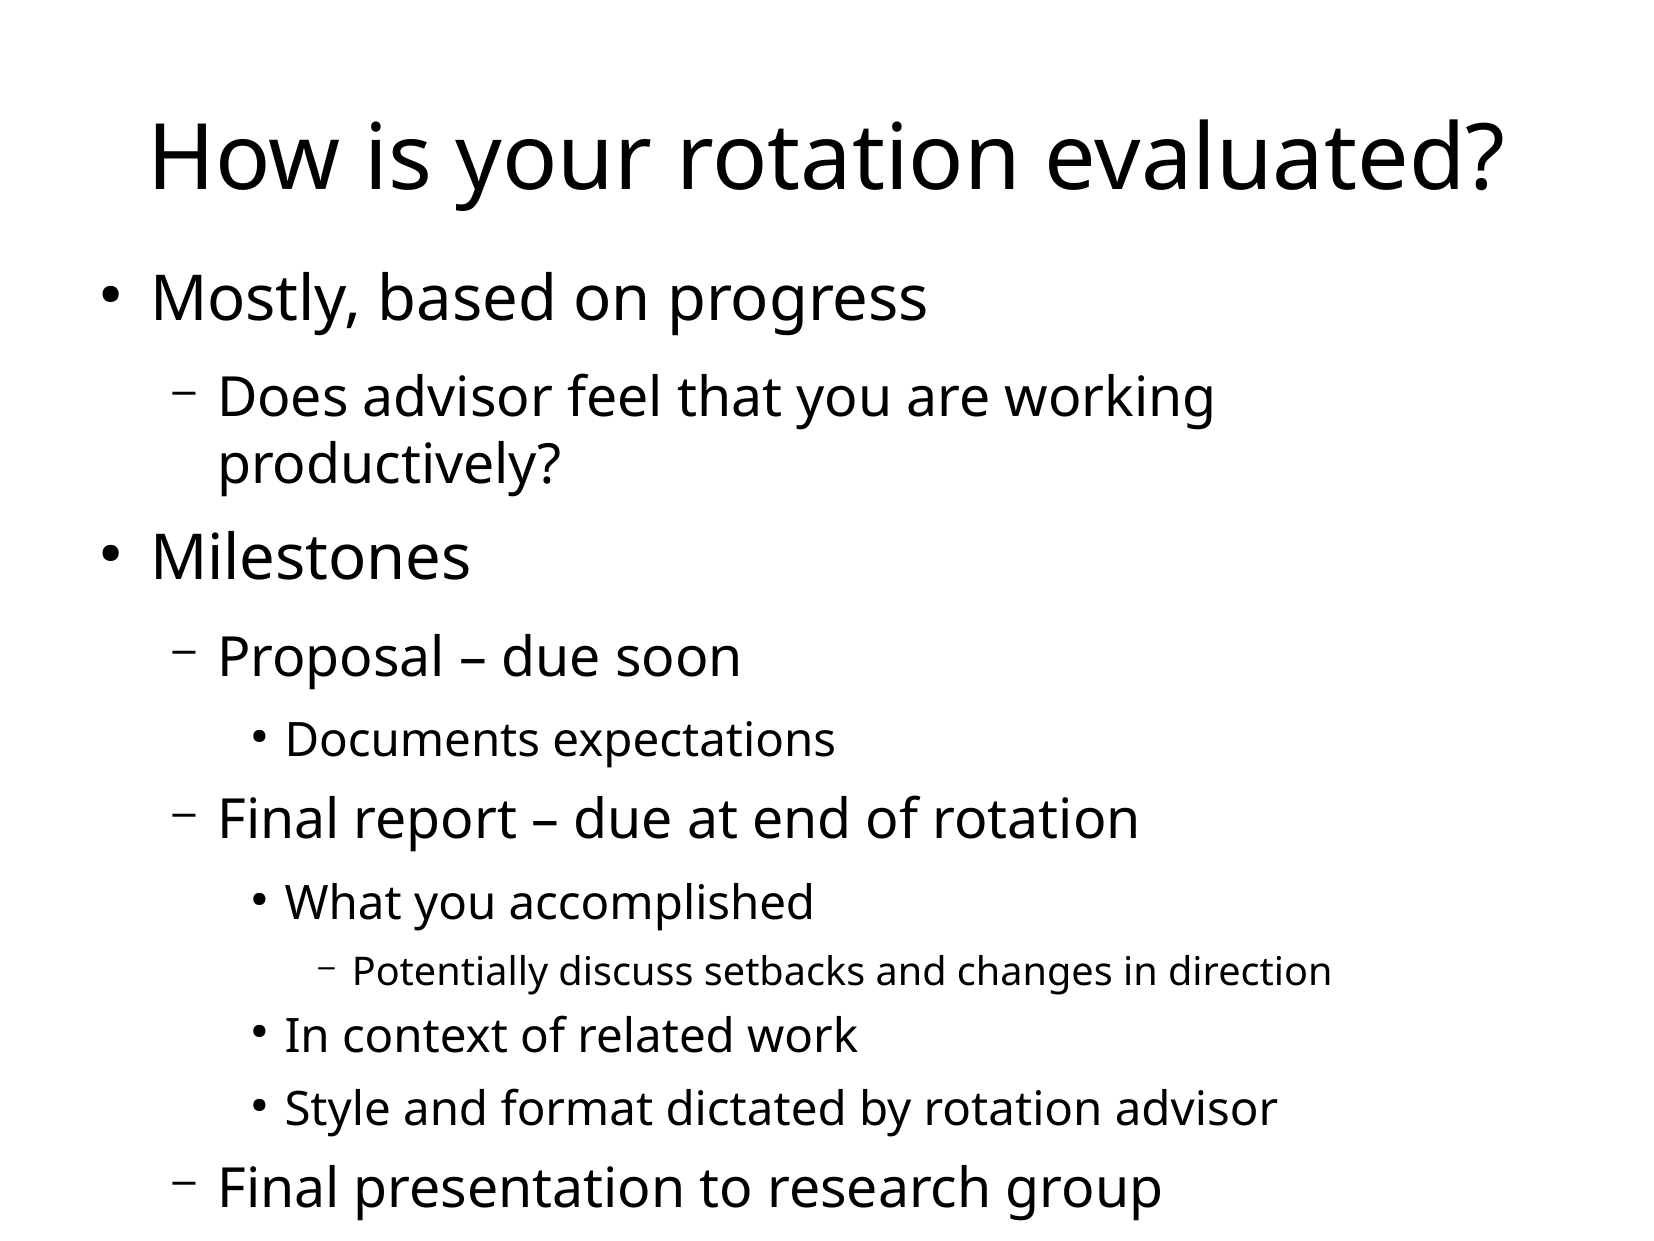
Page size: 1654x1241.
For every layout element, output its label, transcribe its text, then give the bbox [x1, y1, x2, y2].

list Mostly, based on progress Does advisor feel that you are working productively? Milestones Proposal – due soon Documents expectations Final report – due at end of rotation What you accomplished Potentially discuss setbacks and changes in direction In context of related work Style and format dictated by rotation advisor Final presentation to research group [82, 257, 1571, 1220]
title How is your rotation evaluated? [82, 49, 1571, 257]
